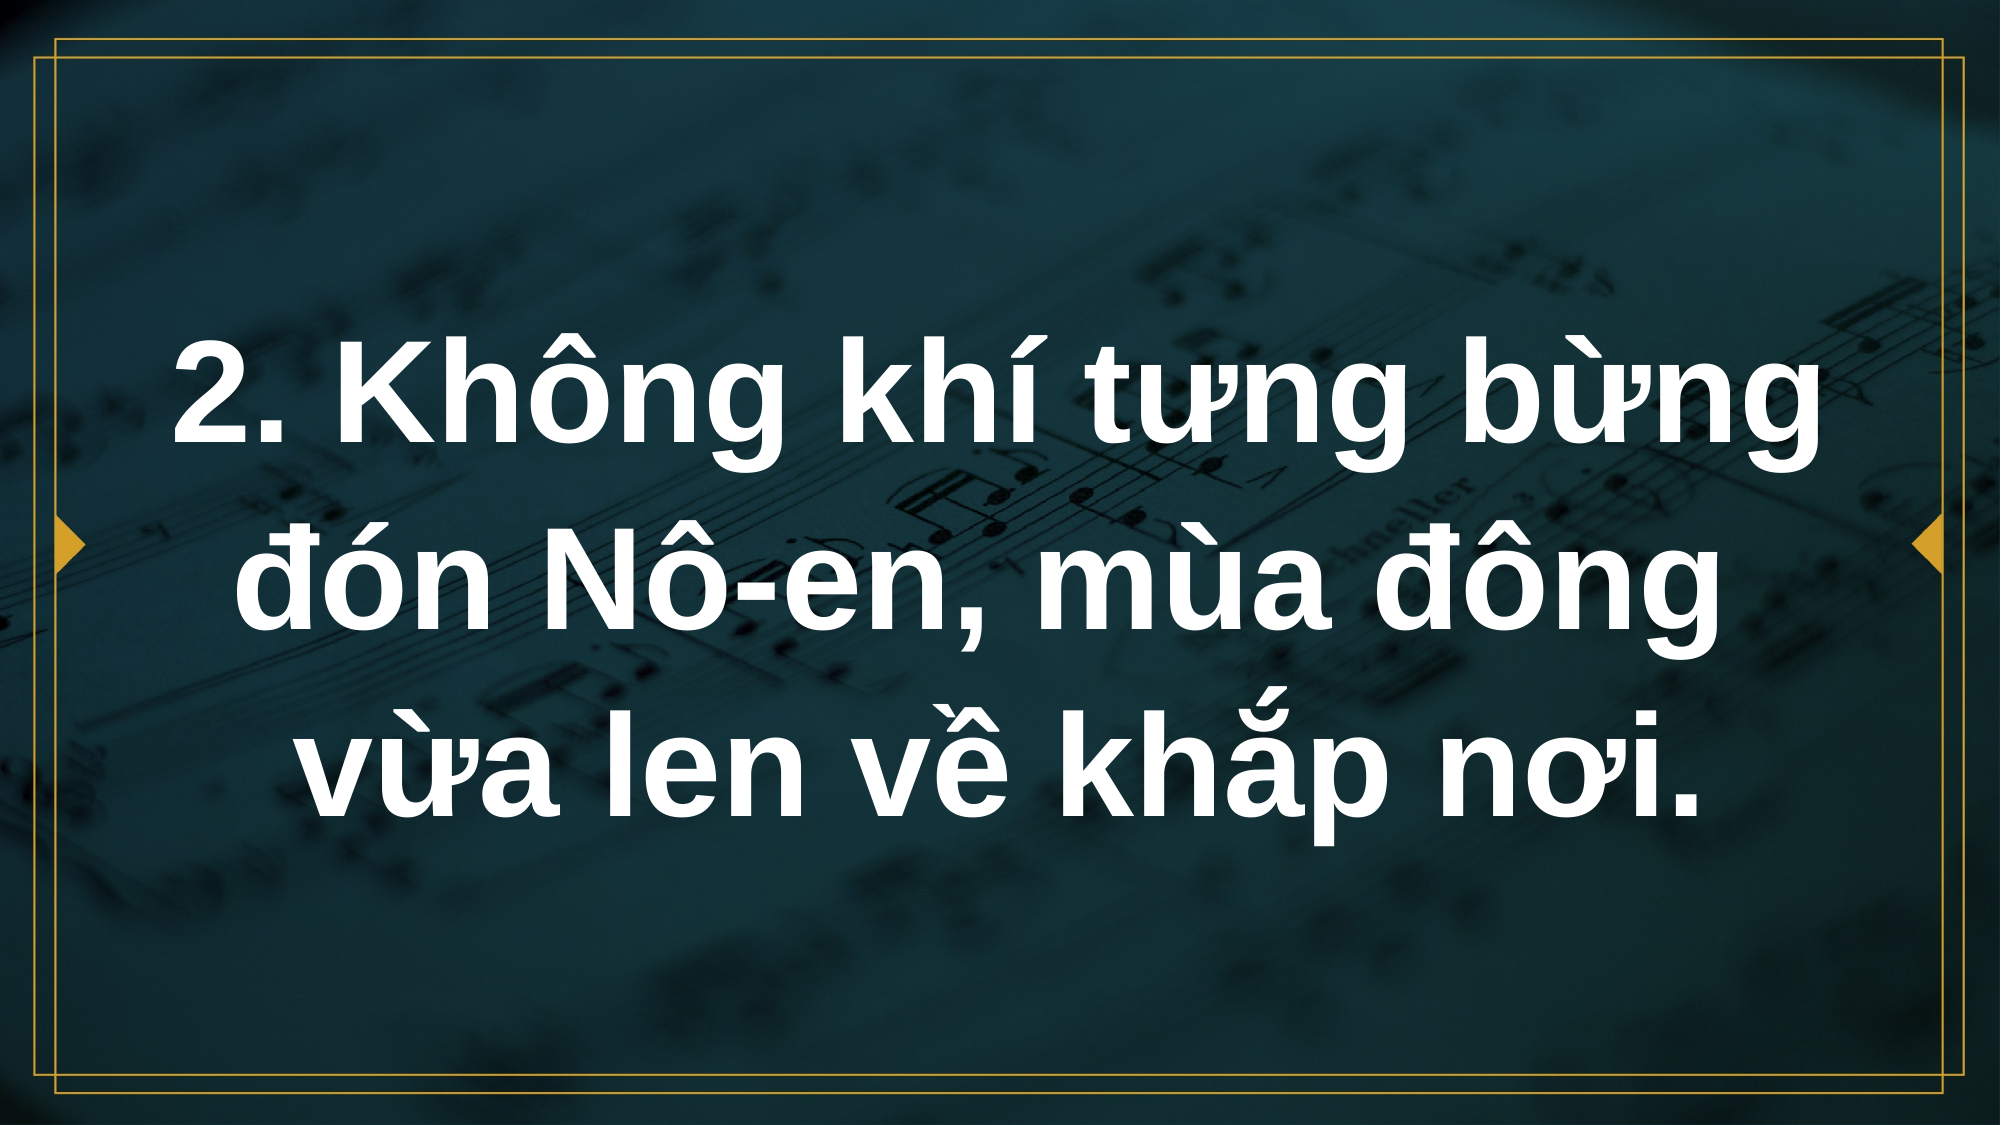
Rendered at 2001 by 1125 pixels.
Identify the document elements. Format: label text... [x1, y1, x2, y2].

title 2. Không khí tưng bừng đón Nô-en, mùa đông vừa len về khắp nơi. [55, 53, 1945, 1077]
picture [0, 0, 2000, 1125]
